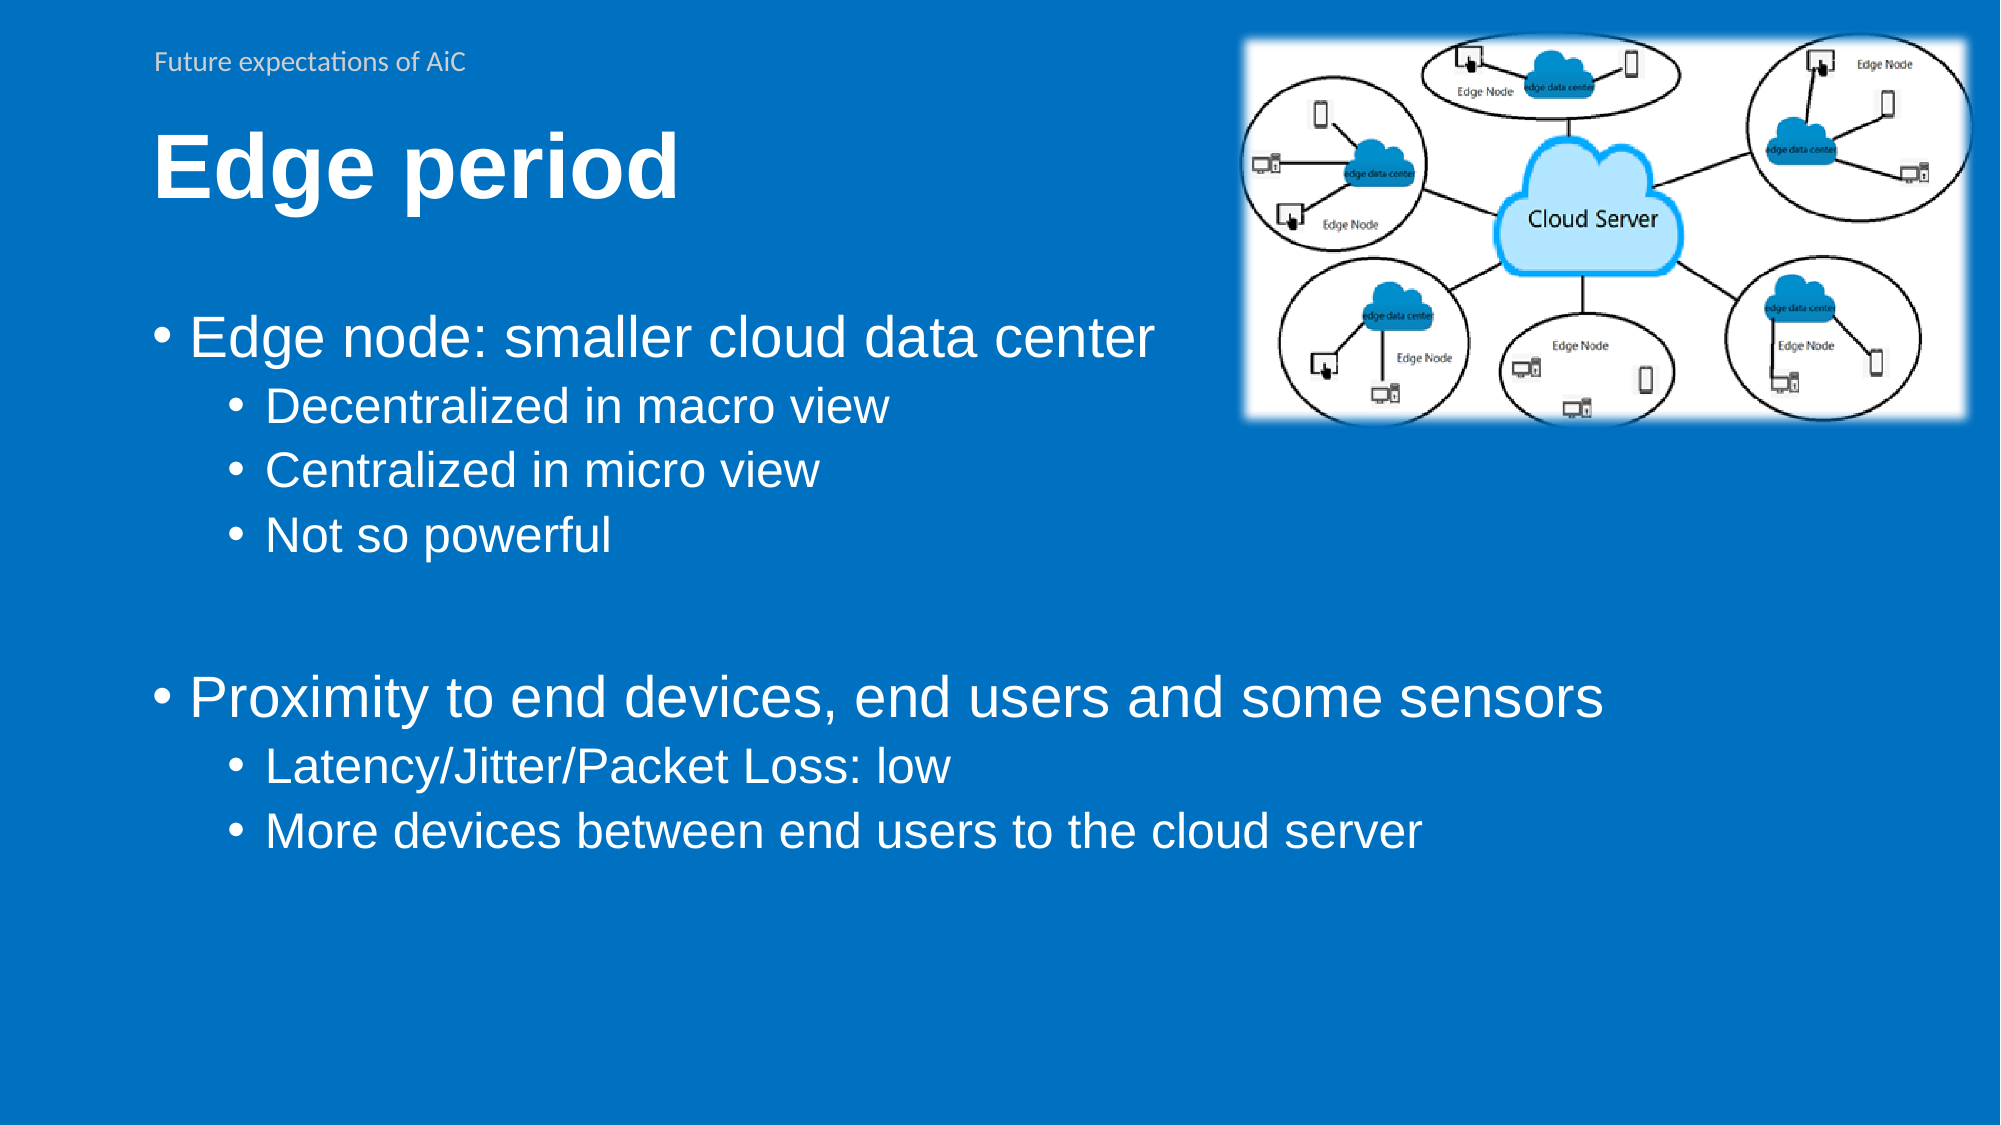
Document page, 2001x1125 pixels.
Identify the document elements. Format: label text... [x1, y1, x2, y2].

picture [1234, 29, 1976, 429]
text_box Edge period [137, 59, 1234, 278]
list Edge node: smaller cloud data center Decentralized in macro view Centralized in micro view Not so powerful Proximity to end devices, end users and some sensors Latency/Jitter/Packet Loss: low More devices between end users to the cloud server [137, 299, 1863, 1014]
text_box Future expectations of AiC [139, 34, 482, 85]
